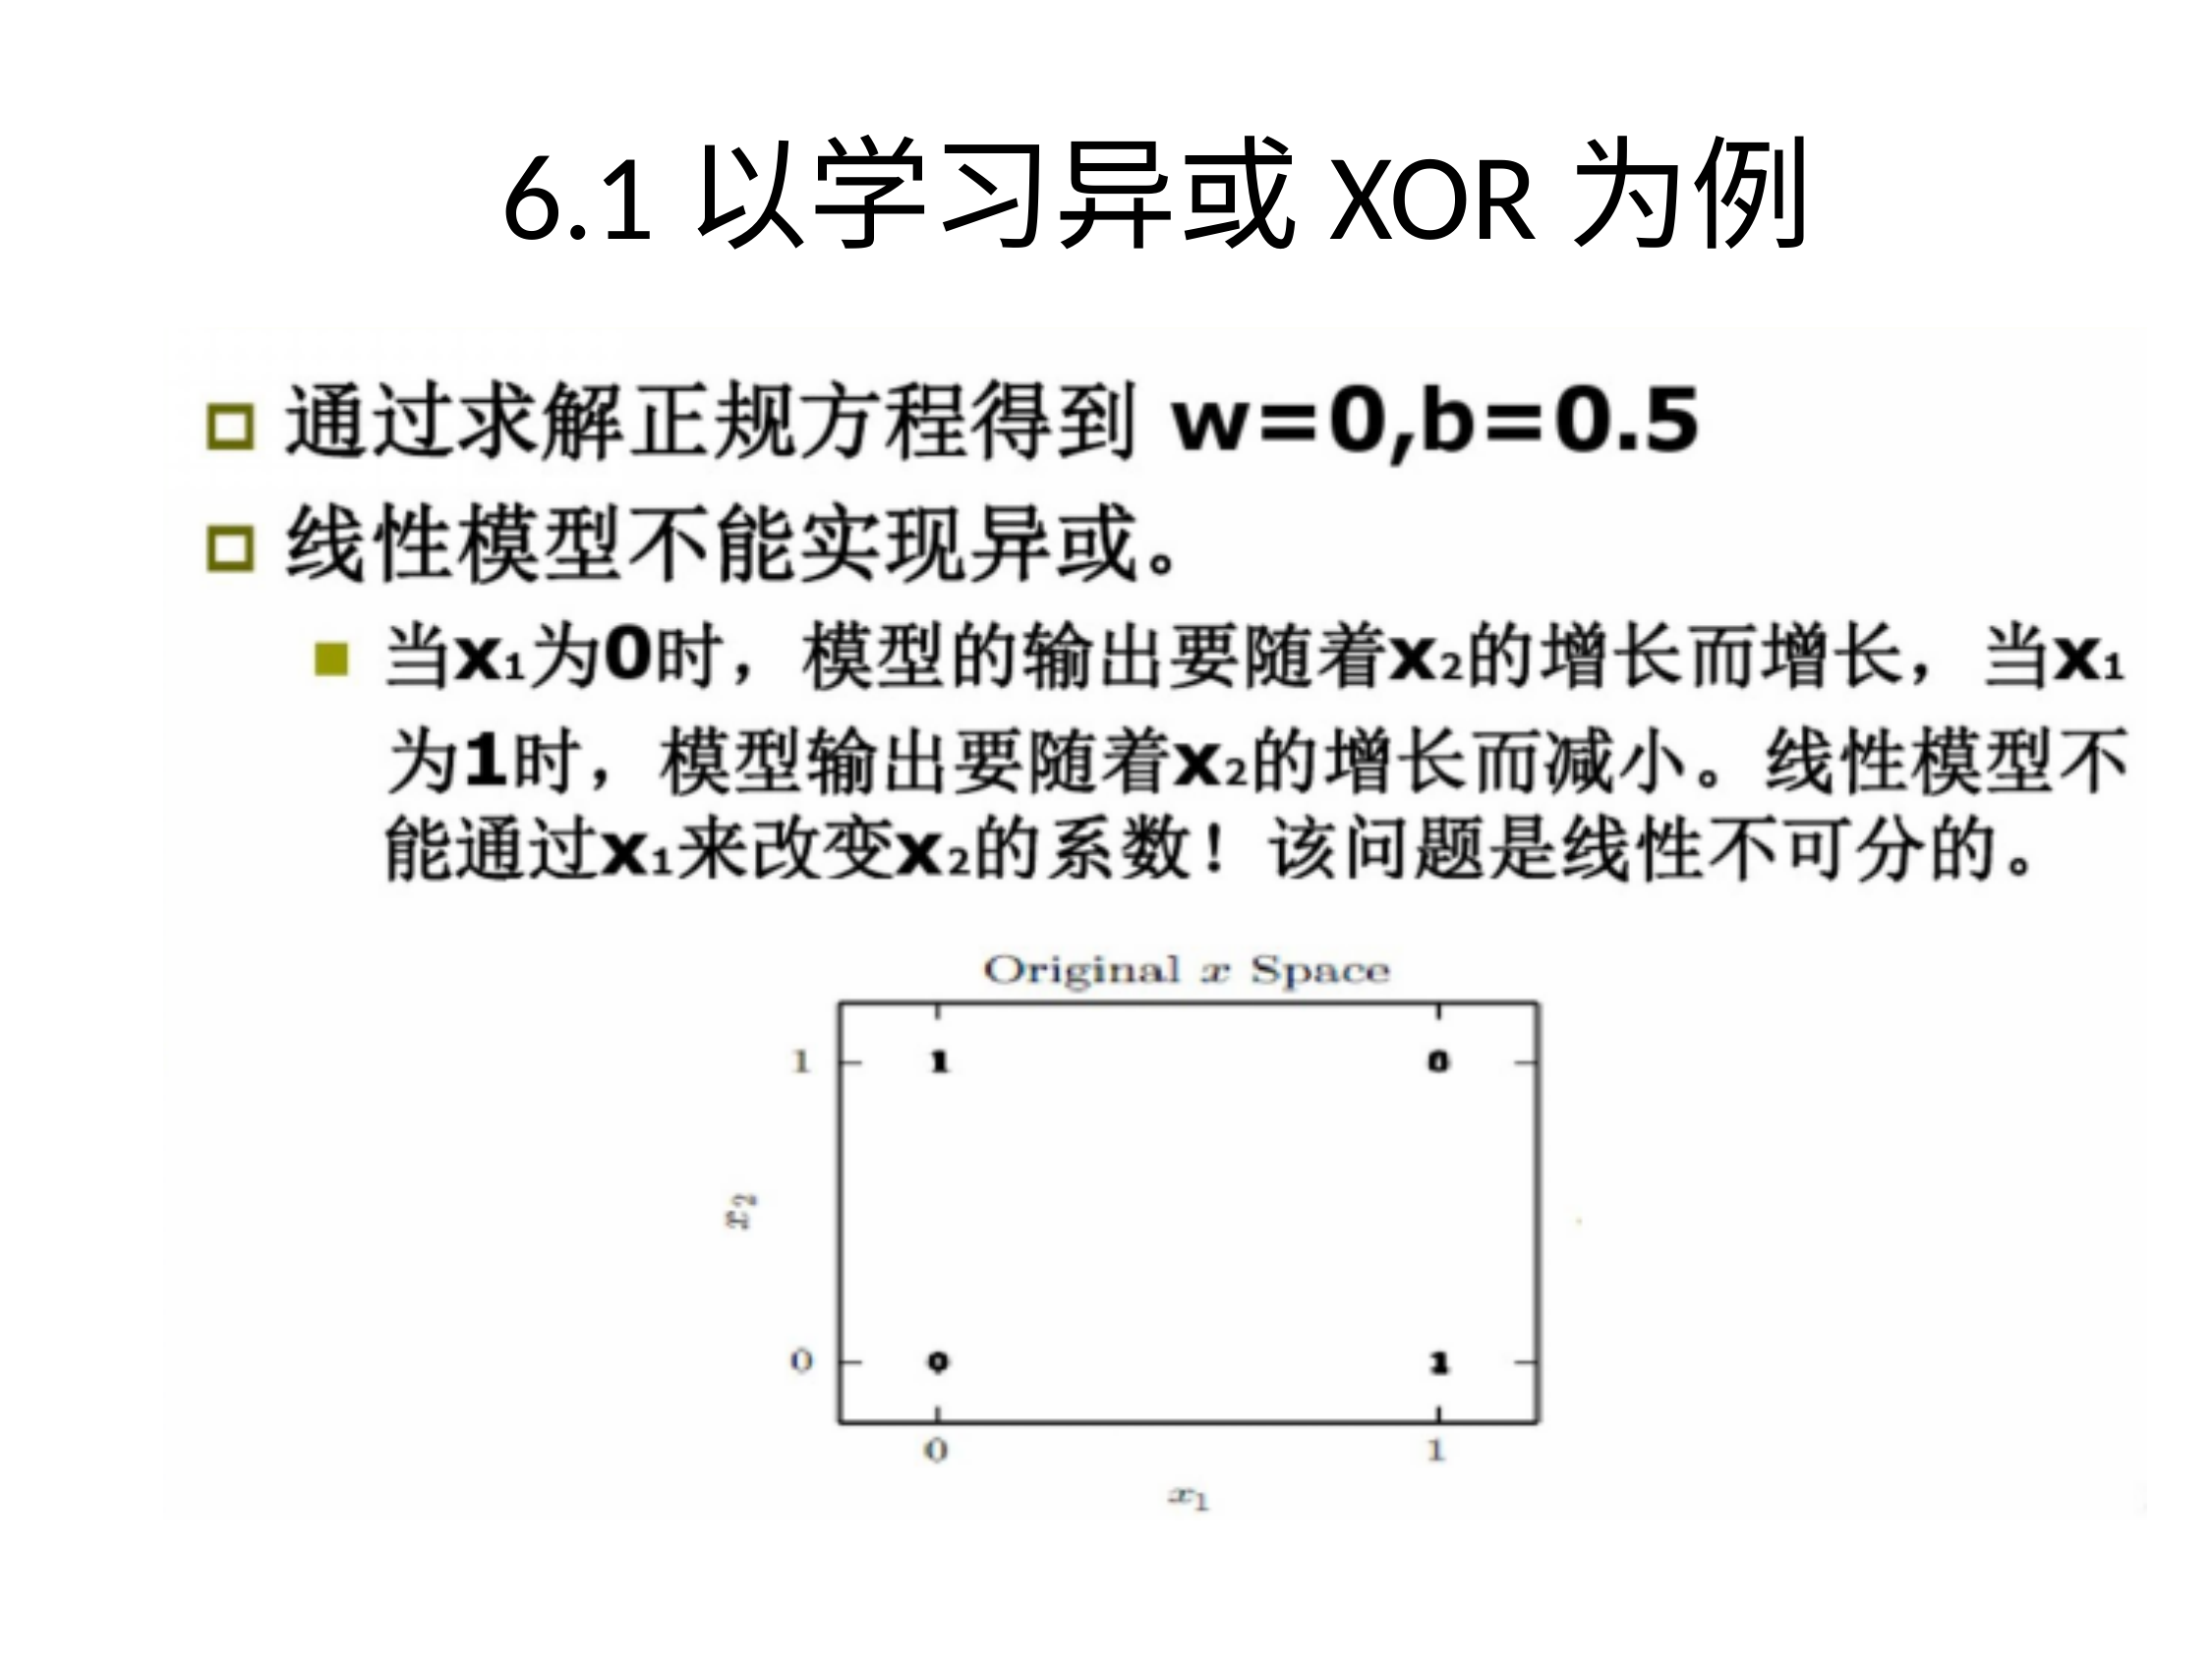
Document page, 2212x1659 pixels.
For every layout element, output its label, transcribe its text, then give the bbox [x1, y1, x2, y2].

picture [163, 327, 2148, 1521]
text_box 6.1以学习异或XOR为例 [483, 109, 1831, 272]
